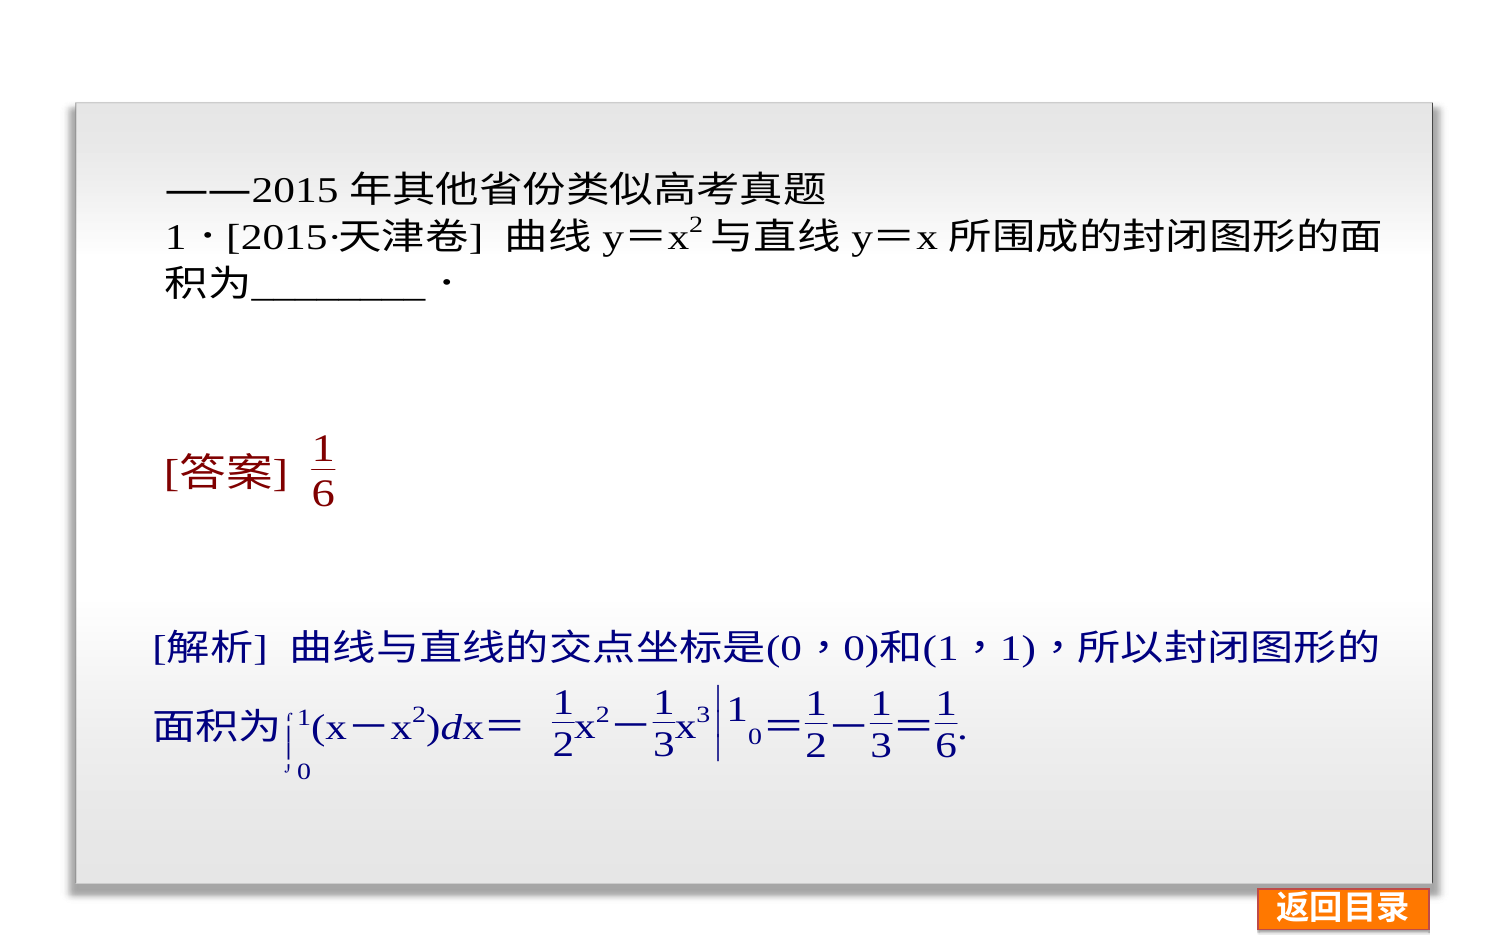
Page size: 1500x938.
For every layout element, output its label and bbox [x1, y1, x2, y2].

text_box [164, 165, 1383, 578]
text_box [163, 419, 1315, 600]
text_box [152, 623, 1381, 938]
text_box [0, 94, 1500, 938]
